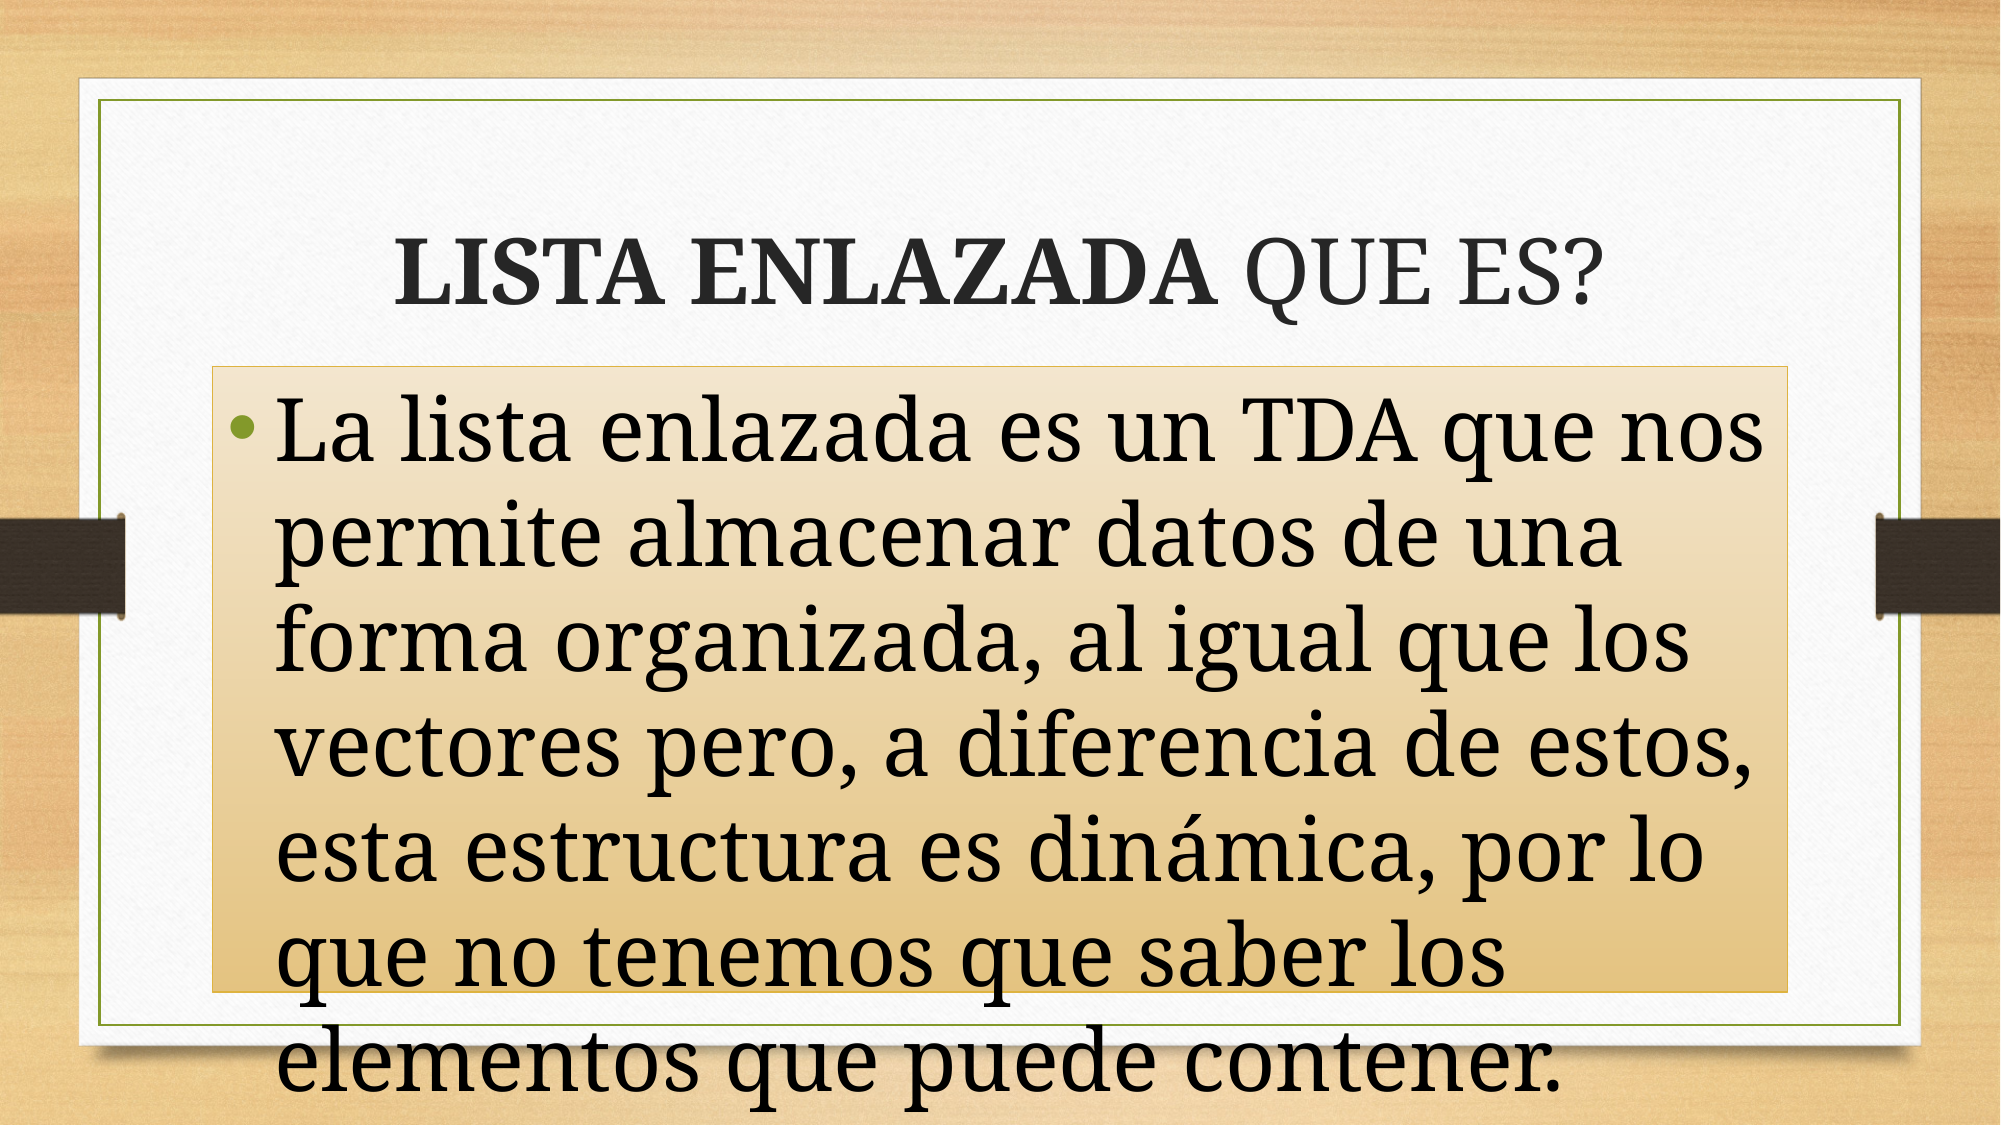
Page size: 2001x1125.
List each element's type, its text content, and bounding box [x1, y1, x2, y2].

picture [0, 0, 2001, 1125]
title LISTA ENLAZADA QUE ES? [212, 161, 1788, 366]
list La lista enlazada es un TDA que nos permite almacenar datos de una forma organizada, al igual que los vectores pero, a diferencia de estos, esta estructura es dinámica, por lo que no tenemos que saber los elementos que puede contener. [212, 366, 1788, 993]
